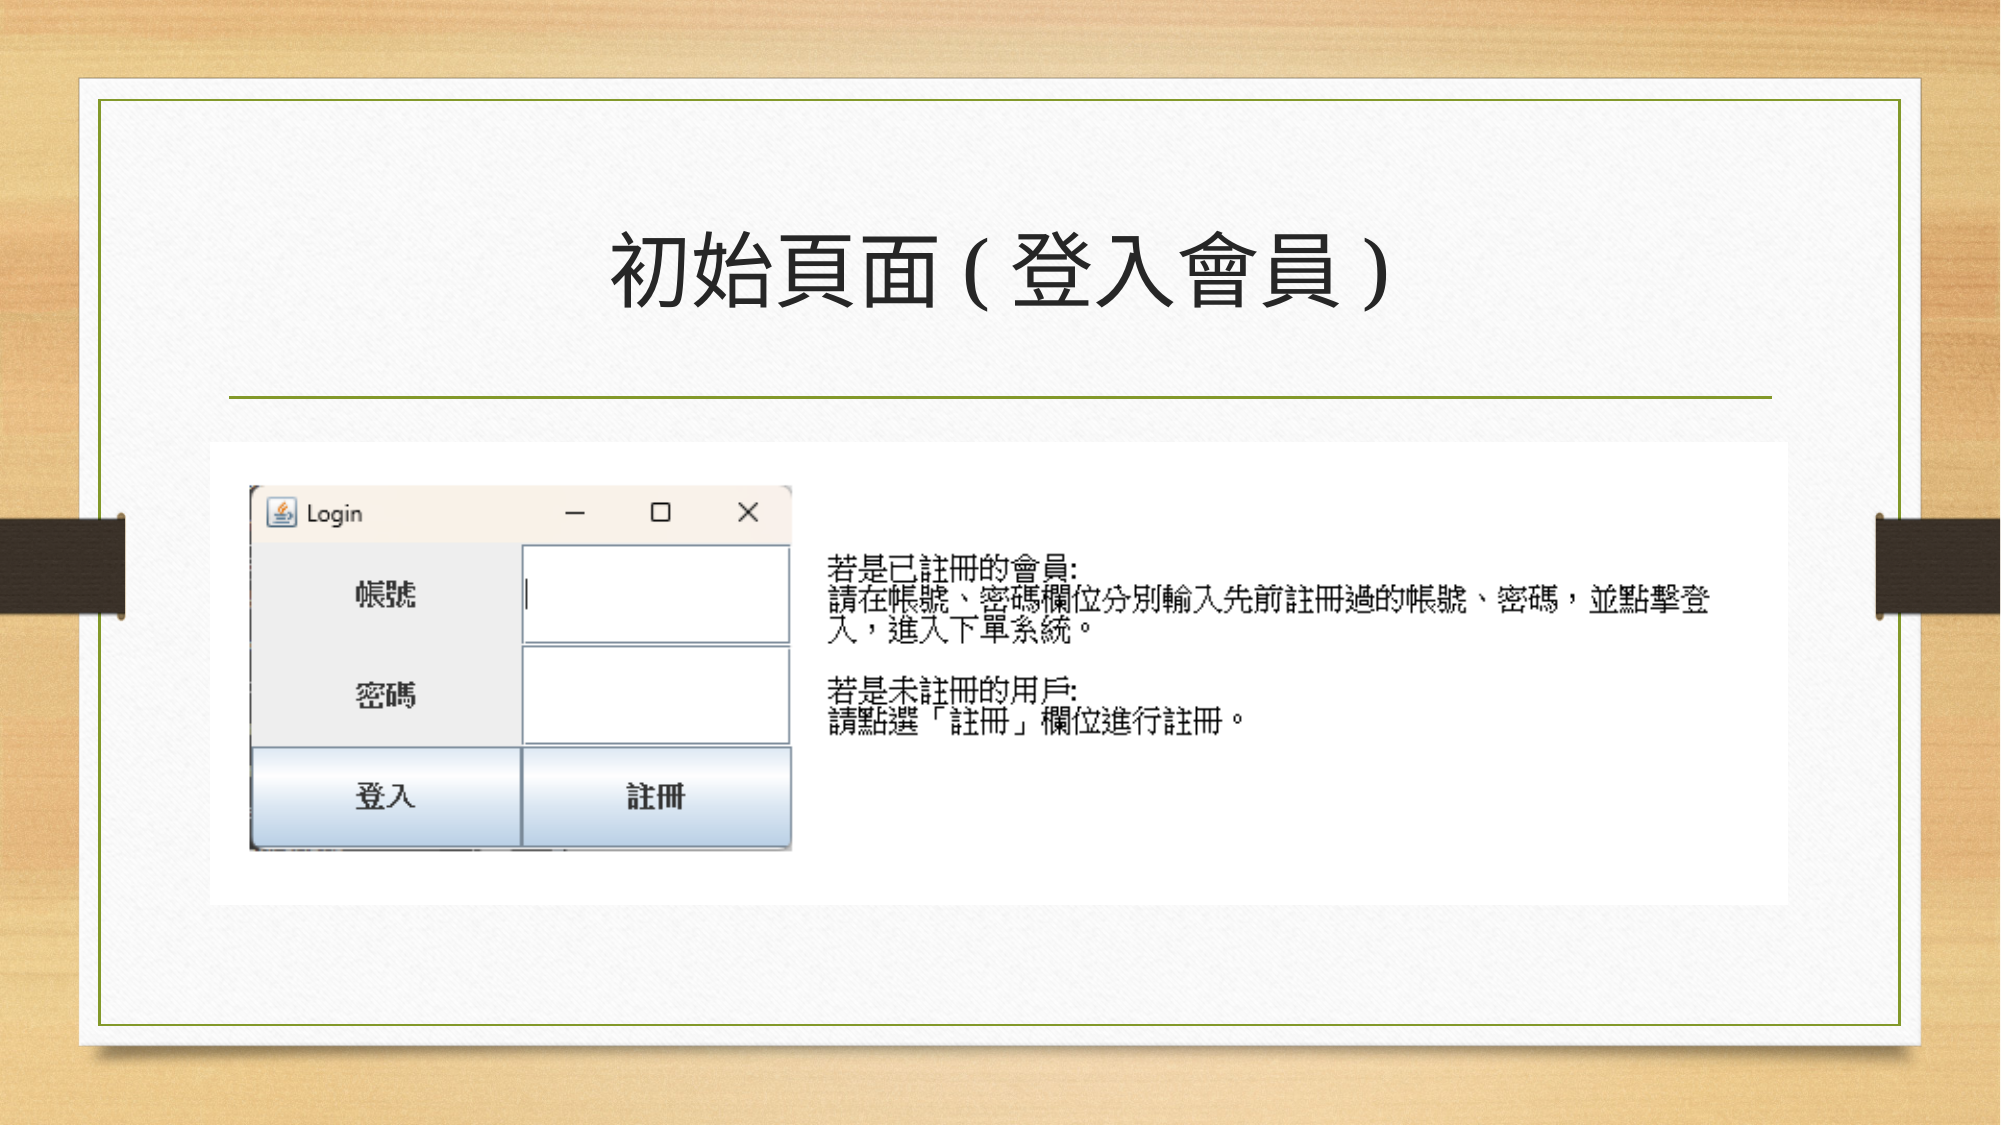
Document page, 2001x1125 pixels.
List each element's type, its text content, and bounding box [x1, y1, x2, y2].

title 初始頁面(登入會員) [212, 161, 1788, 375]
picture [0, 0, 2001, 1125]
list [210, 441, 1788, 905]
